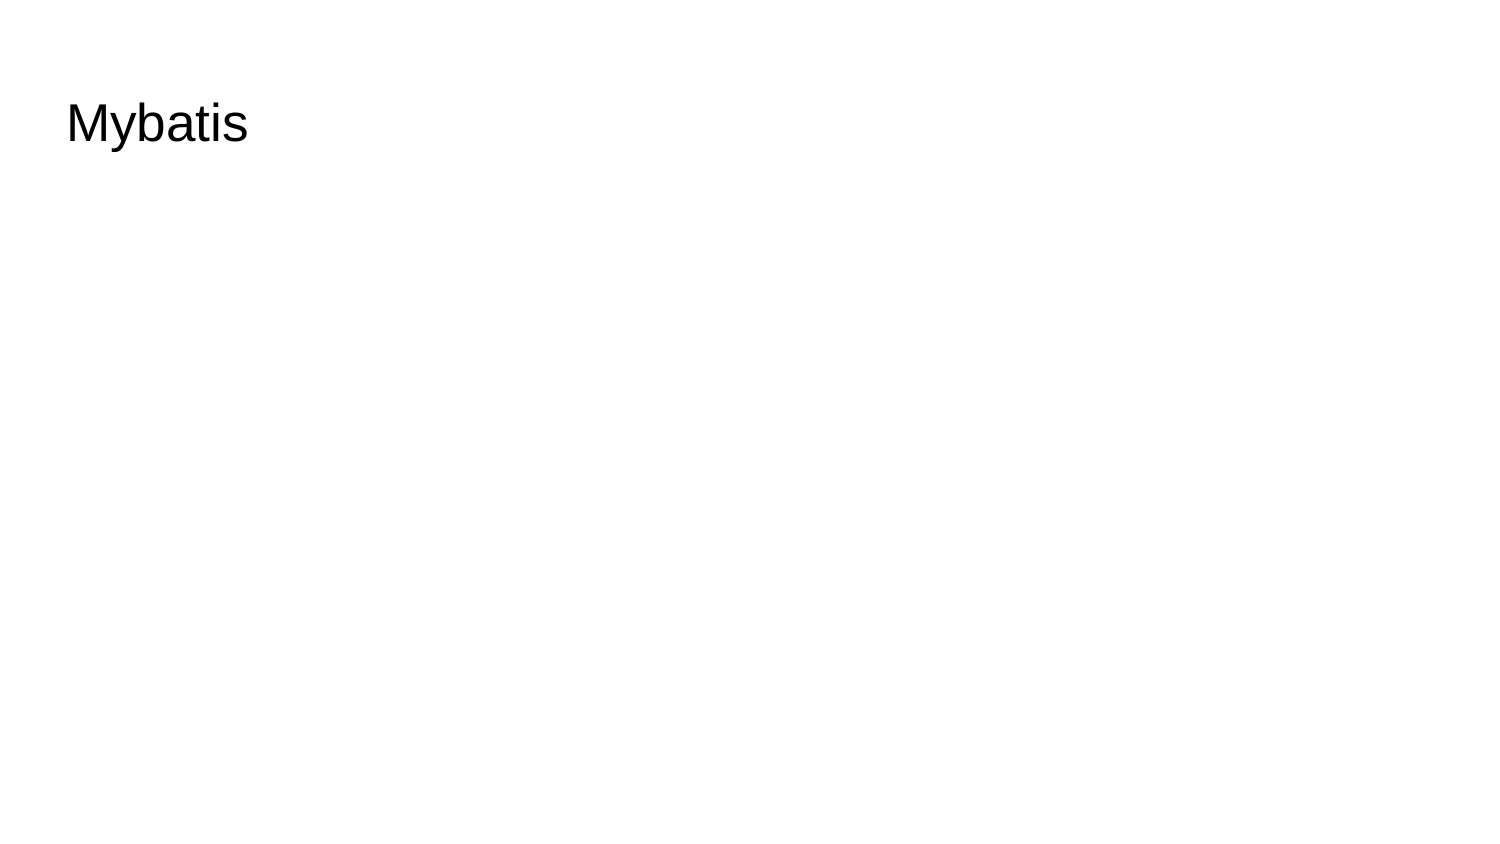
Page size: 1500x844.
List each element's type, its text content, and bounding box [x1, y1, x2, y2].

title Mybatis [51, 72, 1449, 167]
